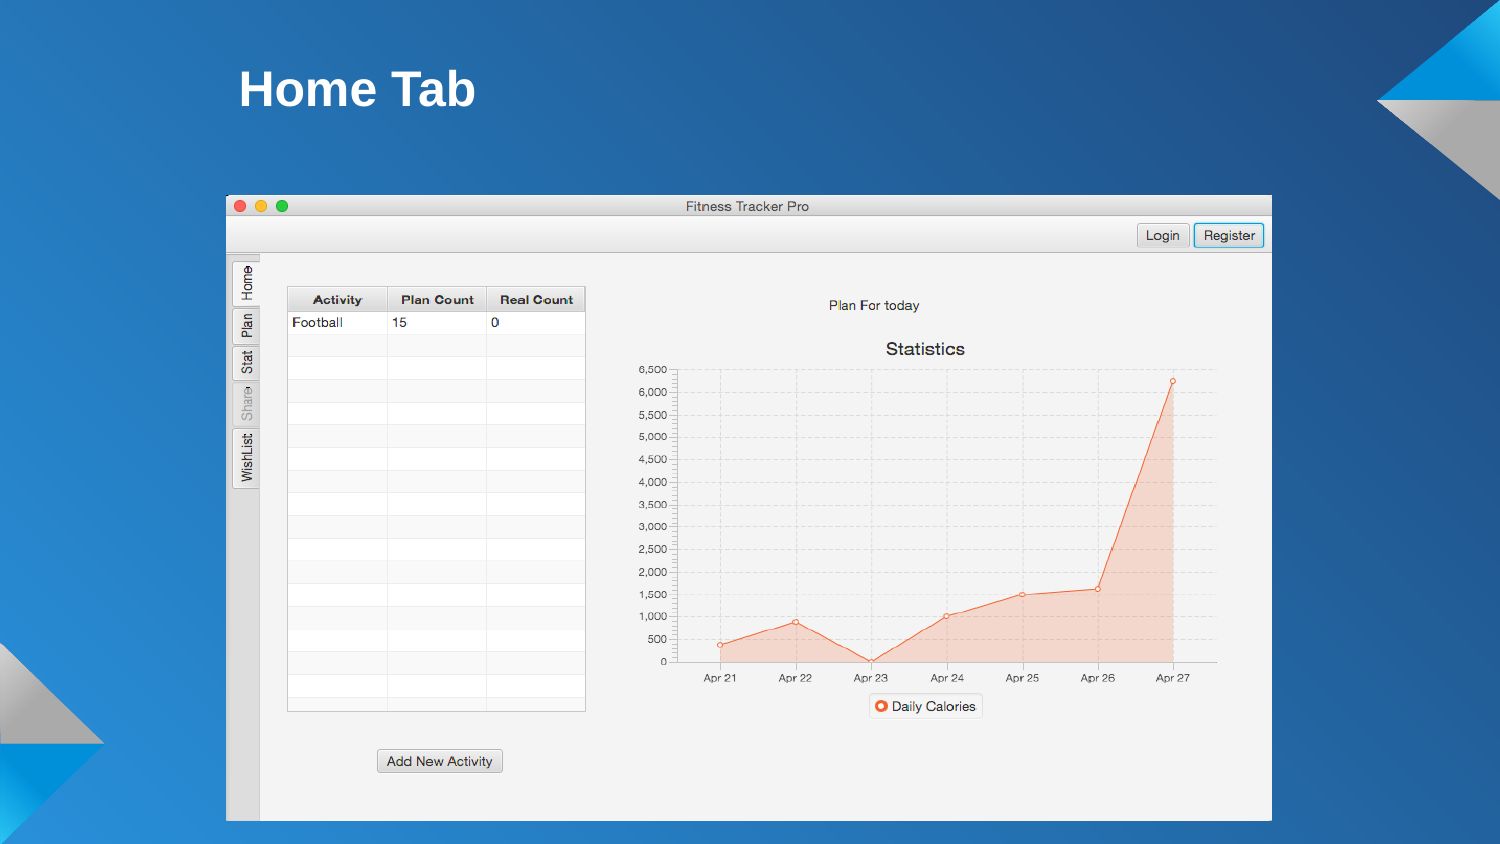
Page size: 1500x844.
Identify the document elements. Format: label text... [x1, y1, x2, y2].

picture [226, 195, 1272, 821]
text_box Home Tab [223, 41, 907, 125]
